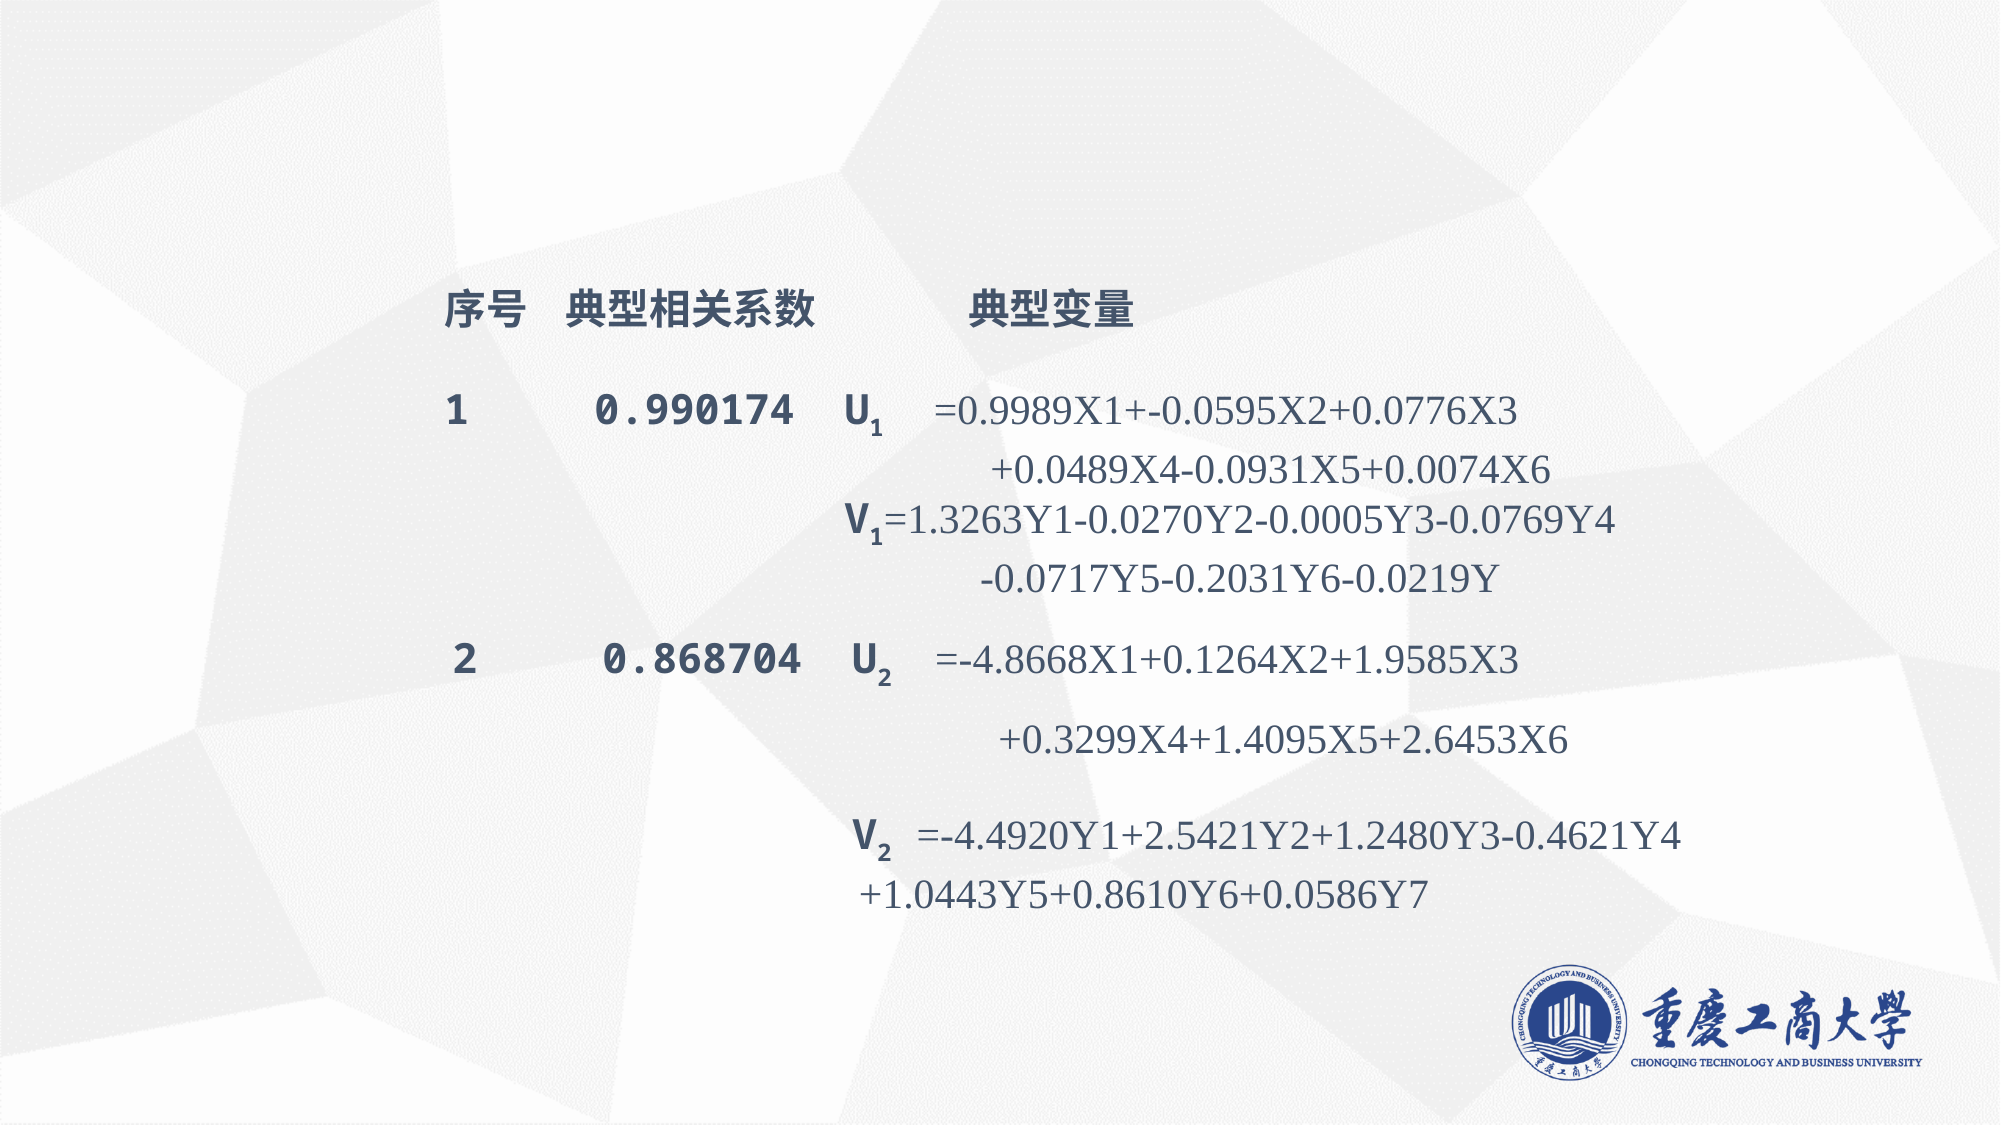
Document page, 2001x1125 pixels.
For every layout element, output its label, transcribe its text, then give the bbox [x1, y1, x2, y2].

text_box 序号 典型相关系数 典型变量 1 0.990174 U1 =0.9989X1+-0.0595X2+0.0776X3 +0.0489X4-0.0931X5+0.0074X6 V1=1.3263Y1-0.0270Y2-0.0005Y3-0.0769Y4 -0.0717Y5-0.2031Y6-0.0219Y [374, 224, 1713, 608]
text_box 2 0.868704 U2 =-4.8668X1+0.1264X2+1.9585X3 +0.3299X4+1.4095X5+2.6453X6 [437, 624, 1688, 850]
picture [0, 0, 2001, 1125]
text_box V2 =-4.4920Y1+2.5421Y2+1.2480Y3-0.4621Y4 +1.0443Y5+0.8610Y6+0.0586Y7 [812, 800, 1700, 924]
